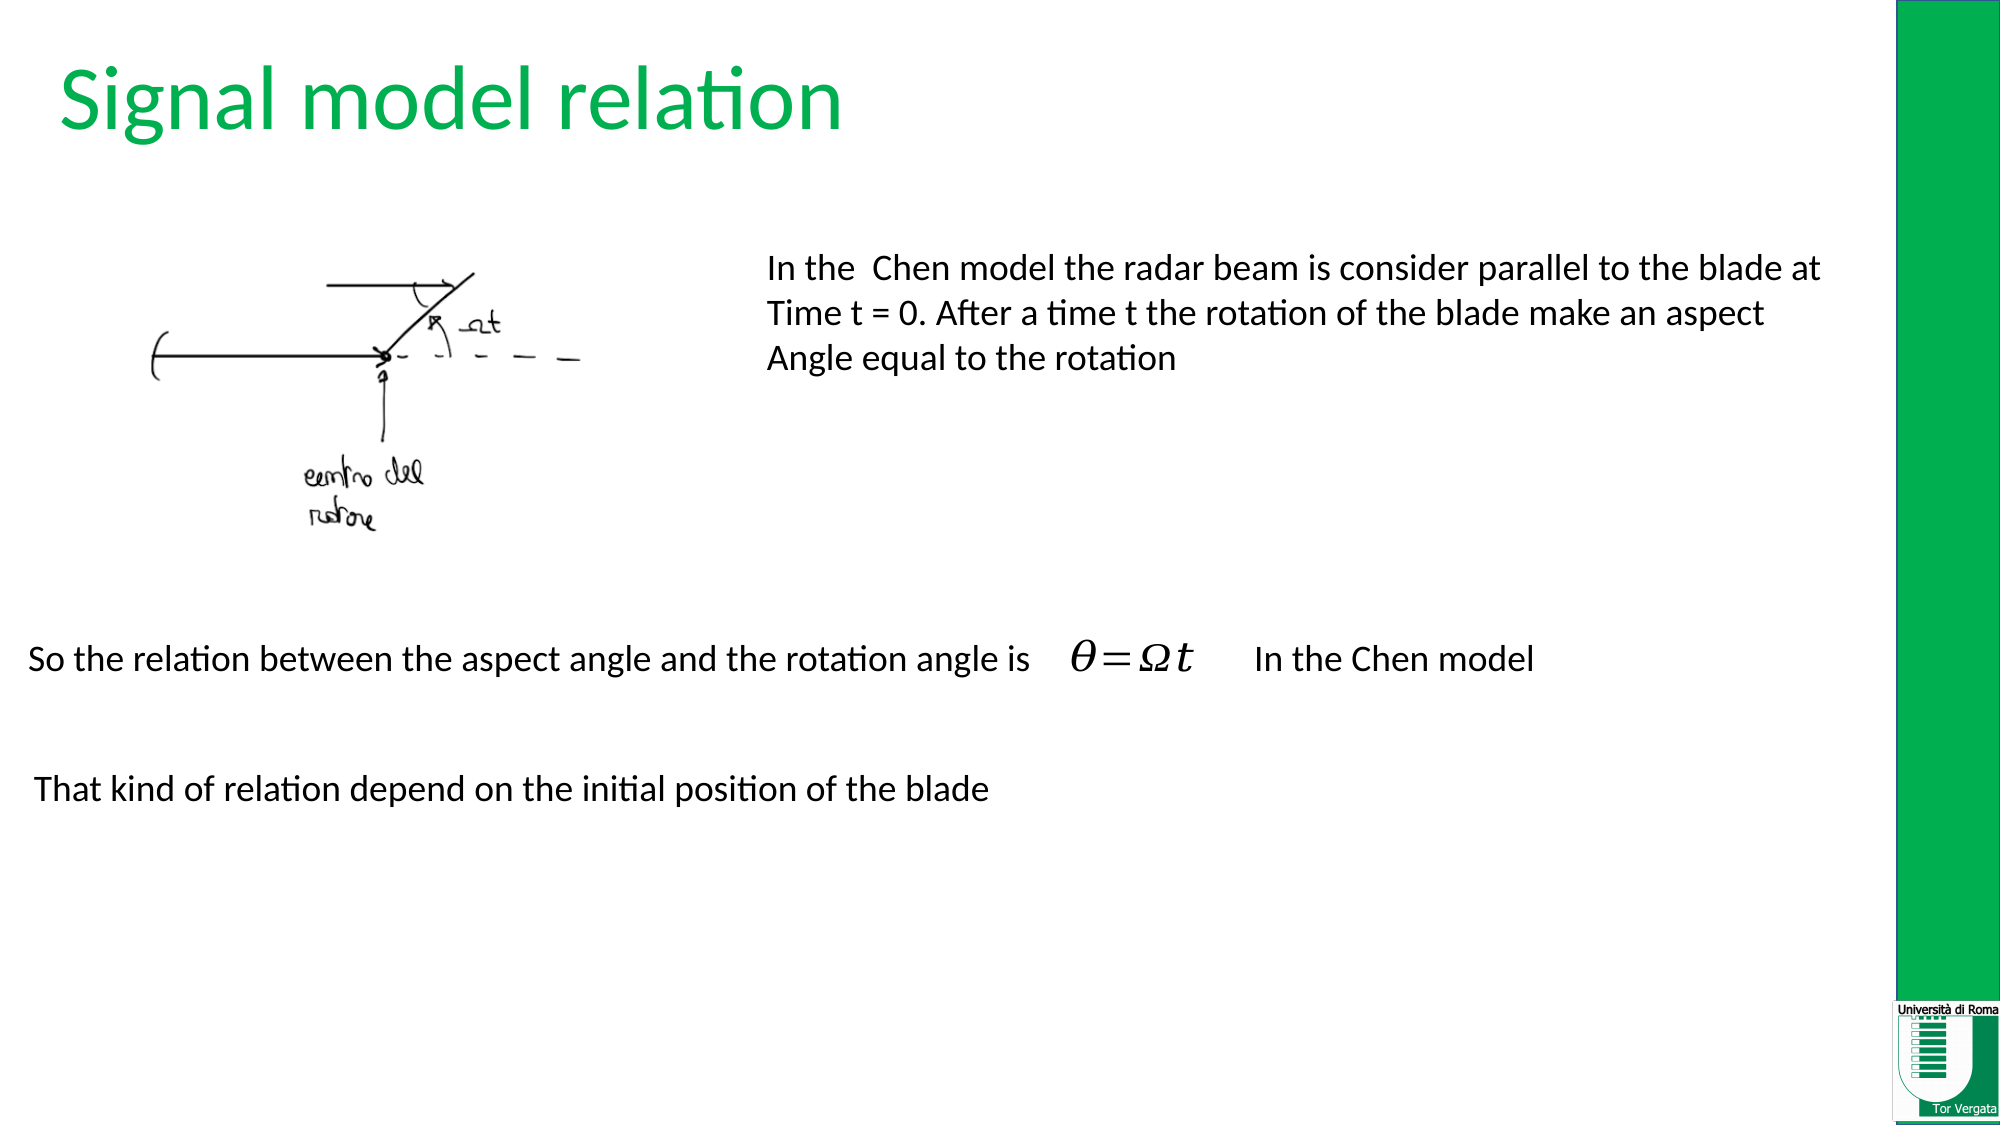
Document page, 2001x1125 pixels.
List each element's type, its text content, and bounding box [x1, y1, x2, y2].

text_box In the Chen model the radar beam is consider parallel to the blade at Time t = 0. After a time t the rotation of the blade make an aspect Angle equal to the rotation [752, 235, 1838, 386]
picture [74, 177, 662, 578]
text_box So the relation between the aspect angle and the rotation angle is [13, 626, 1047, 686]
picture [1882, 993, 2000, 1125]
text_box Signal model relation [44, 48, 1000, 157]
text_box [1896, 0, 2000, 993]
text_box That kind of relation depend on the initial position of the blade [19, 756, 1006, 817]
text_box In the Chen model [1239, 626, 1550, 686]
